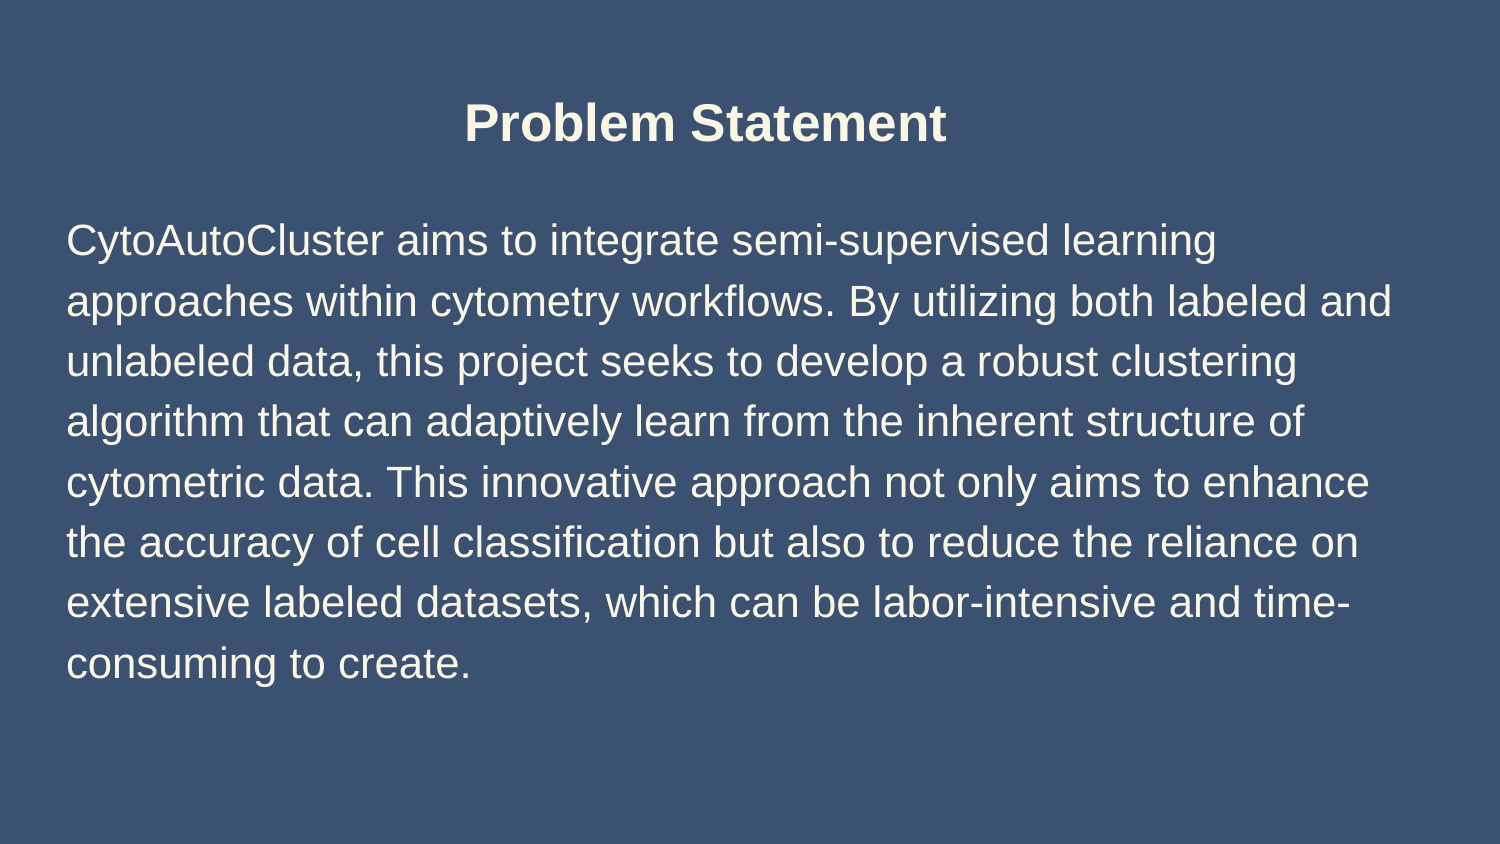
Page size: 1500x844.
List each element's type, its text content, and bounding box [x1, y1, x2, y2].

title Problem Statement [51, 72, 1449, 167]
list CytoAutoCluster aims to integrate semi-supervised learning approaches within cytometry workflows. By utilizing both labeled and unlabeled data, this project seeks to develop a robust clustering algorithm that can adaptively learn from the inherent structure of cytometric data. This innovative approach not only aims to enhance the accuracy of cell classification but also to reduce the reliance on extensive labeled datasets, which can be labor-intensive and time-consuming to create. [51, 189, 1449, 750]
